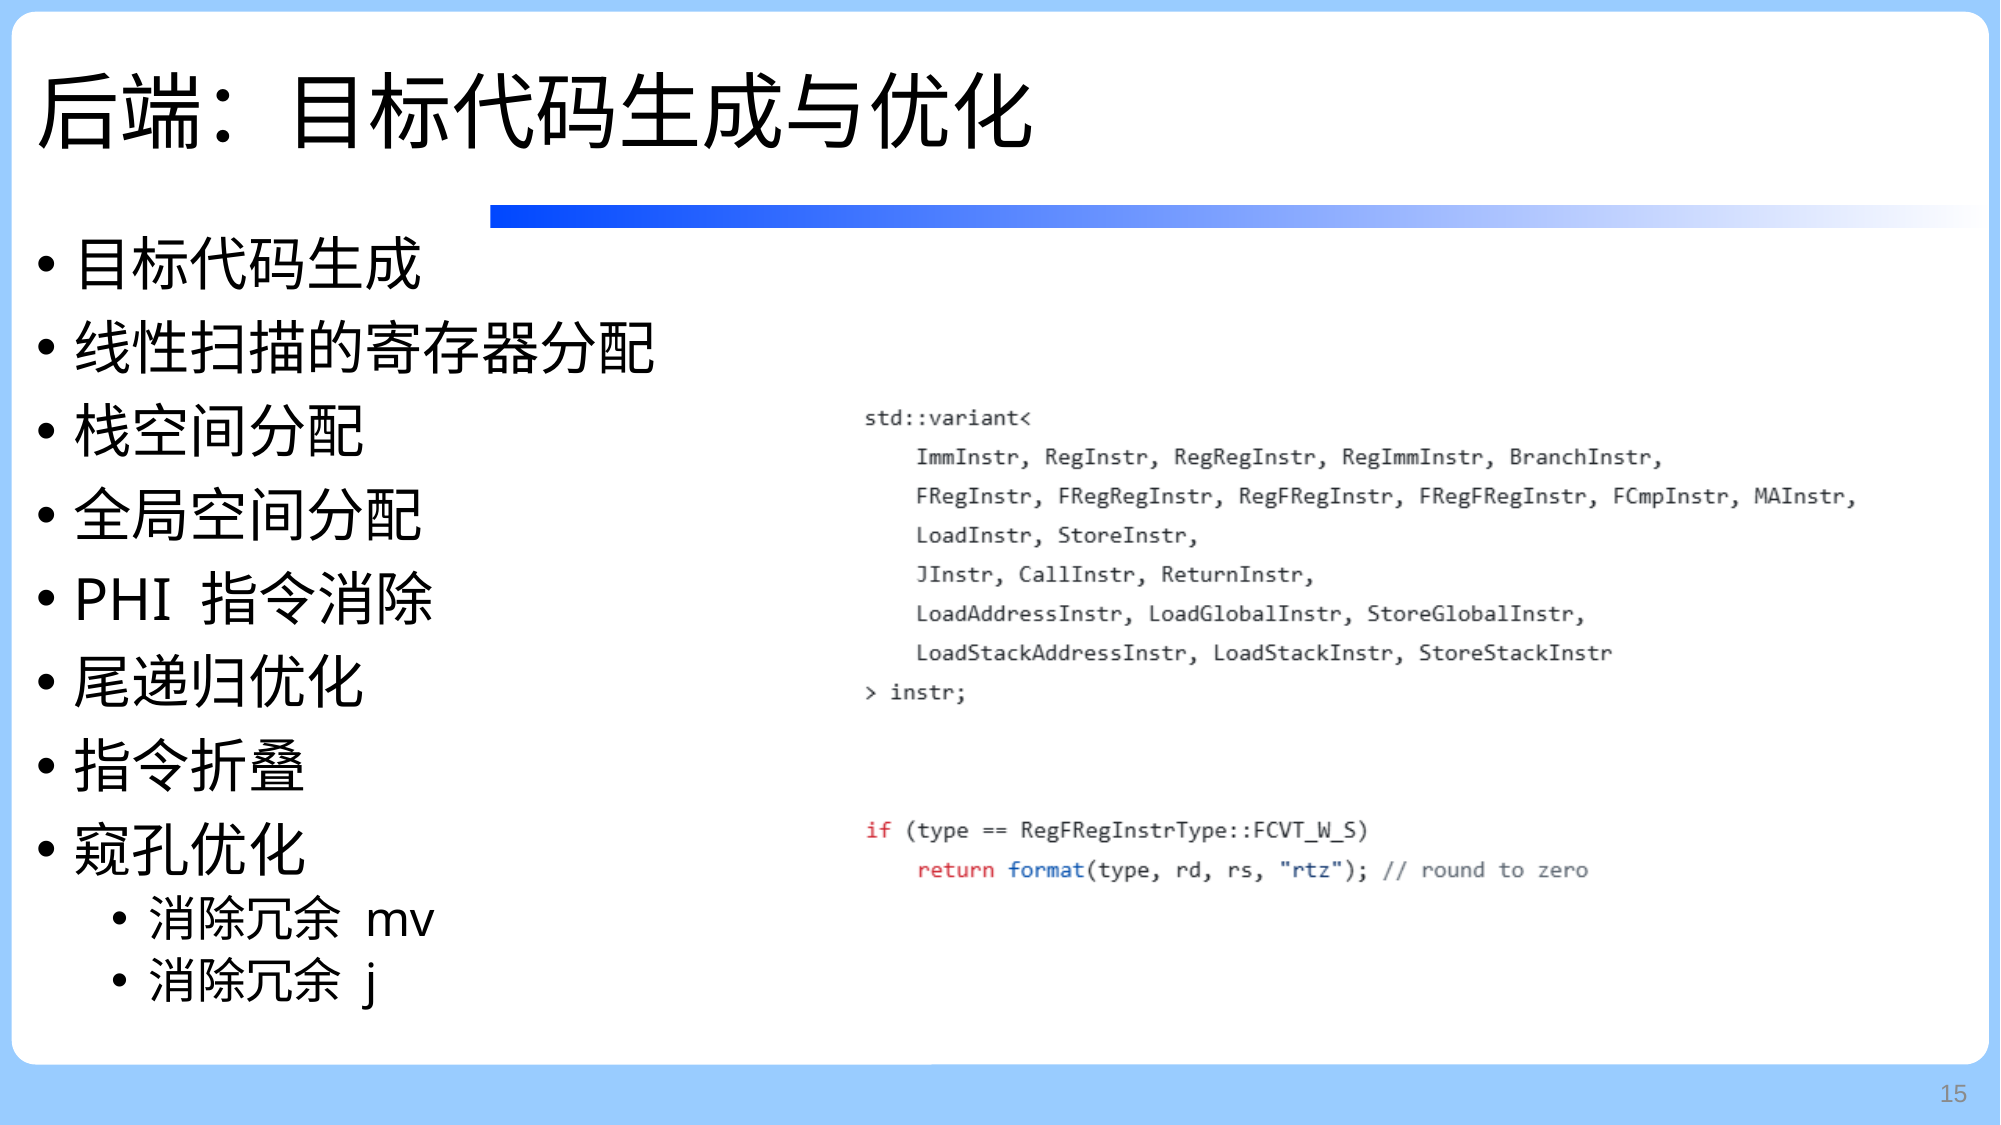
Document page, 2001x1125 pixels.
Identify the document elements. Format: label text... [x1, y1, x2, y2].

picture [837, 383, 1881, 742]
slide_number 15 [1532, 1063, 1983, 1123]
title 后端：目标代码生成与优化 [20, 22, 1908, 209]
picture [837, 811, 1629, 898]
list 目标代码生成 线性扫描的寄存器分配 栈空间分配 全局空间分配 PHI 指令消除 尾递归优化 指令折叠 窥孔优化 消除冗余 mv 消除冗余 j [20, 227, 1990, 1063]
